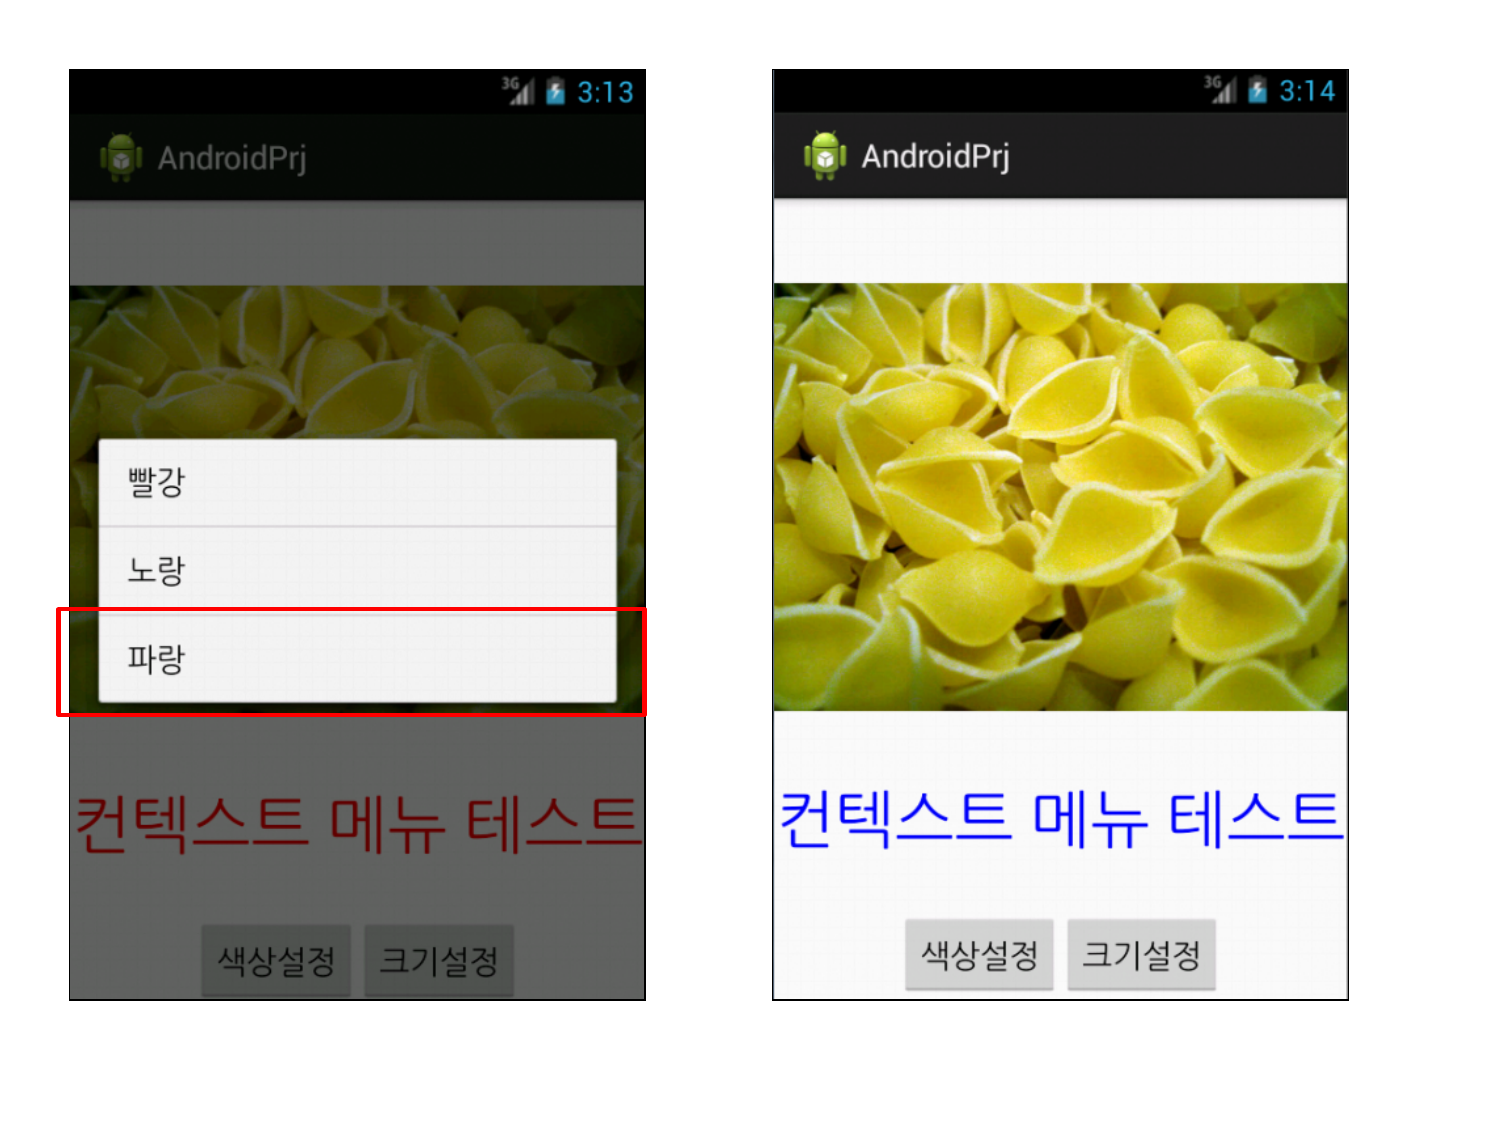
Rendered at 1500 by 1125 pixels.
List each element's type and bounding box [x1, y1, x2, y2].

text_box [58, 70, 645, 1000]
picture [773, 70, 1348, 1000]
